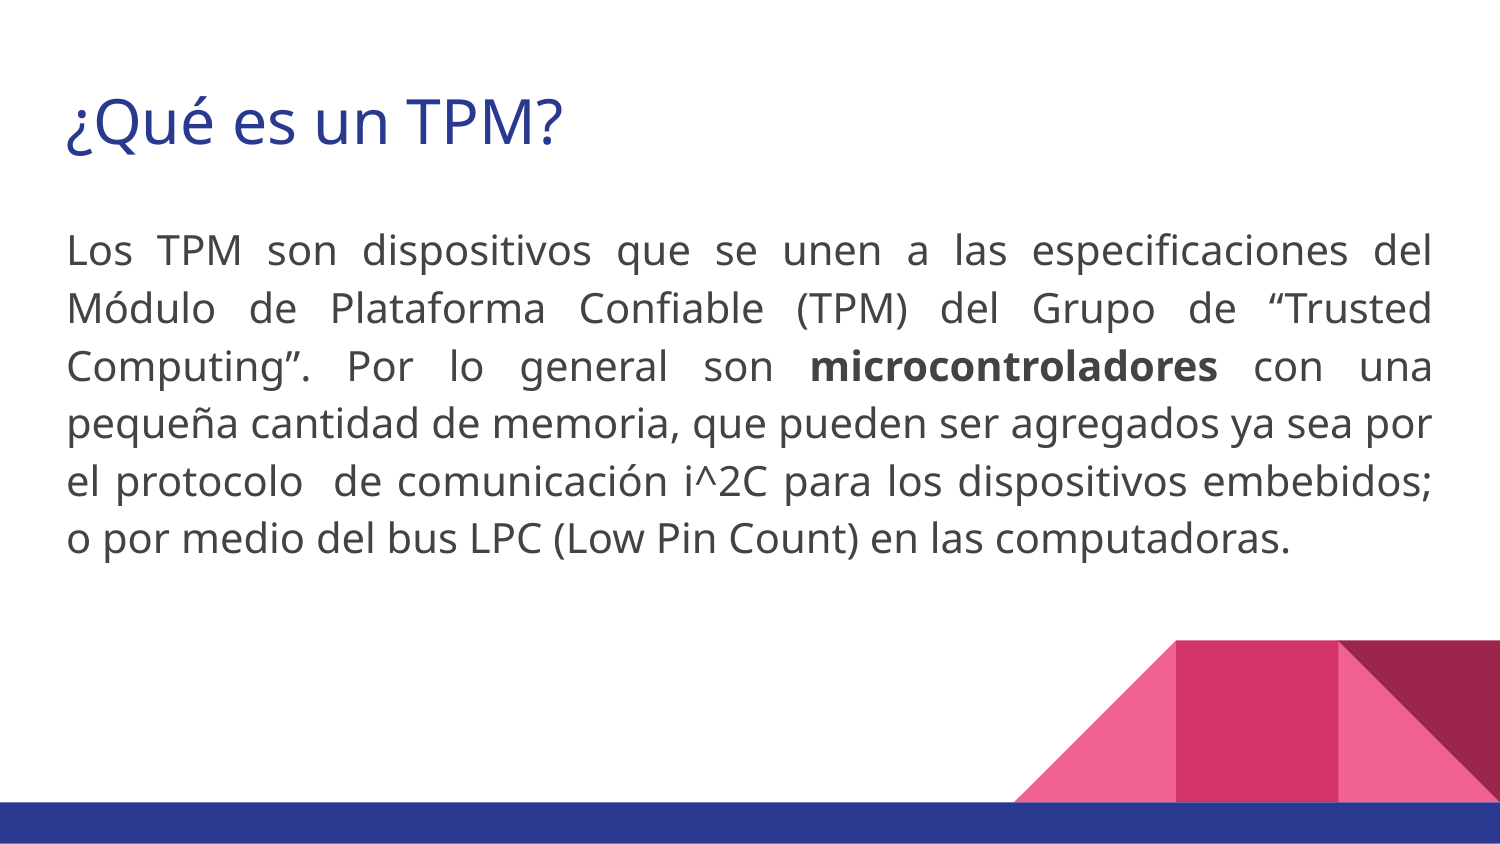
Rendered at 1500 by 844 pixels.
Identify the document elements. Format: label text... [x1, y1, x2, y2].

list Los TPM son dispositivos que se unen a las especificaciones del Módulo de Plataforma Confiable (TPM) del Grupo de “Trusted Computing”. Por lo general son microcontroladores con una pequeña cantidad de memoria, que pueden ser agregados ya sea por el protocolo de comunicación i^2C para los dispositivos embebidos; o por medio del bus LPC (Low Pin Count) en las computadoras. [51, 201, 1449, 750]
title ¿Qué es un TPM? [51, 67, 1449, 167]
